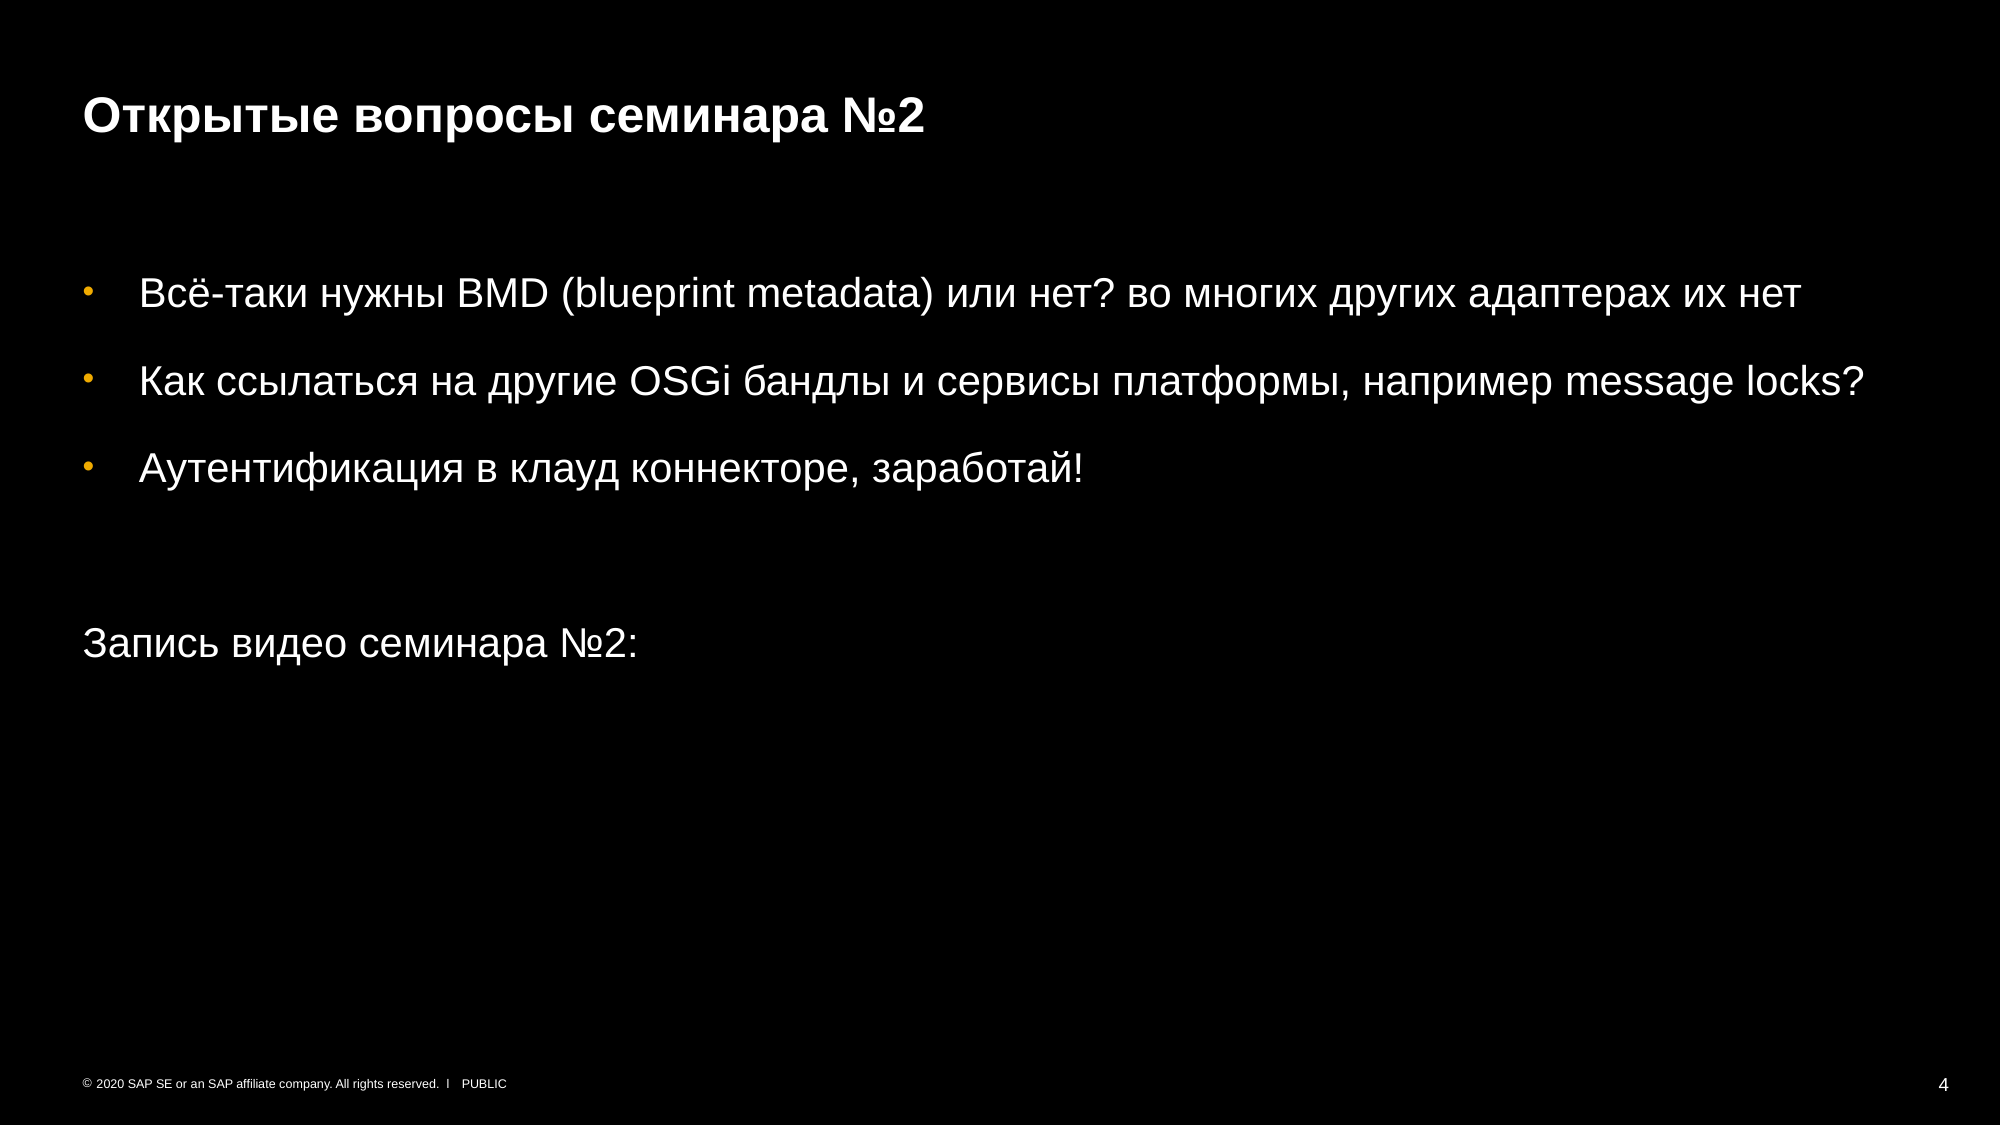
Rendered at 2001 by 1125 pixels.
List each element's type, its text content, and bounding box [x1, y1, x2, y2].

list Всё-таки нужны BMD (blueprint metadata) или нет? во многих других адаптерах их нет Как ссылаться на другие OSGi бандлы и сервисы платформы, например message locks? Аутентификация в клауд коннекторе, заработай! Запись видео семинара №2: [82, 265, 1918, 1040]
title Открытые вопросы семинара №2 [82, 82, 1918, 144]
